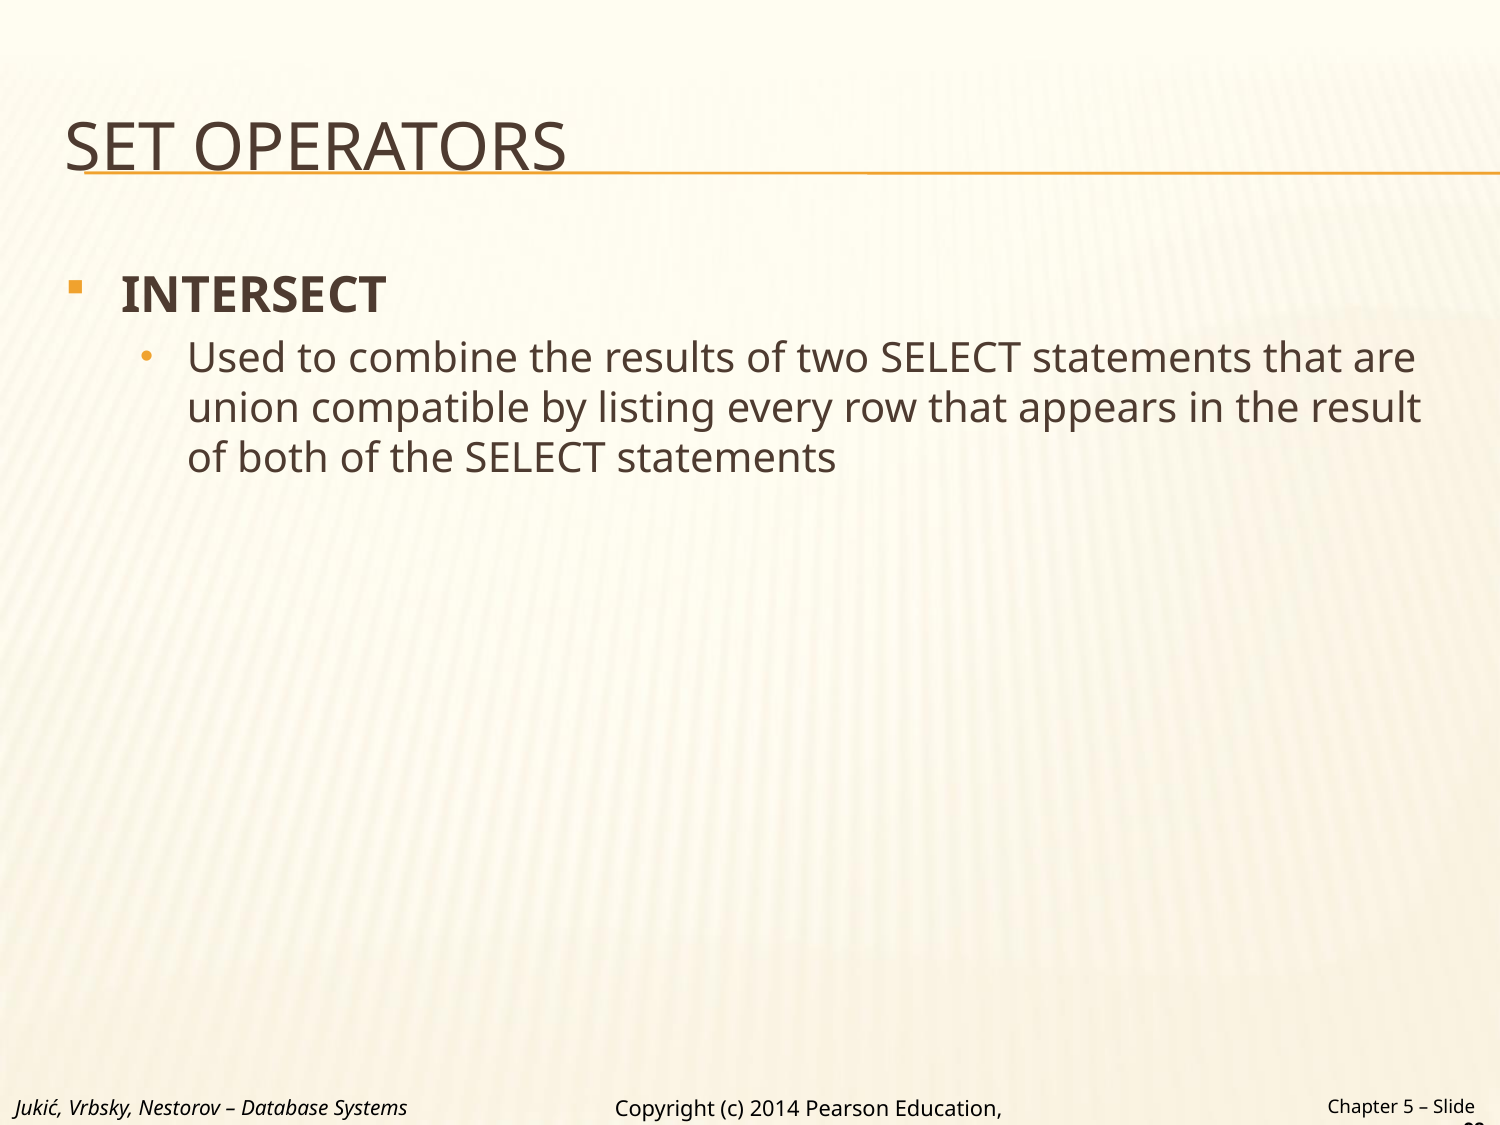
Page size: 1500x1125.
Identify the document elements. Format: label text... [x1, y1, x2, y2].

list INTERSECT Used to combine the results of two SELECT statements that are union compatible by listing every row that appears in the result of both of the SELECT statements [50, 254, 1475, 998]
footer Jukić, Vrbsky, Nestorov – Database Systems [0, 1087, 625, 1125]
title SET OPERATORS [50, 75, 1475, 213]
picture [0, 0, 1500, 1125]
slide_number Chapter 5 – Slide 98 [1299, 1087, 1500, 1125]
